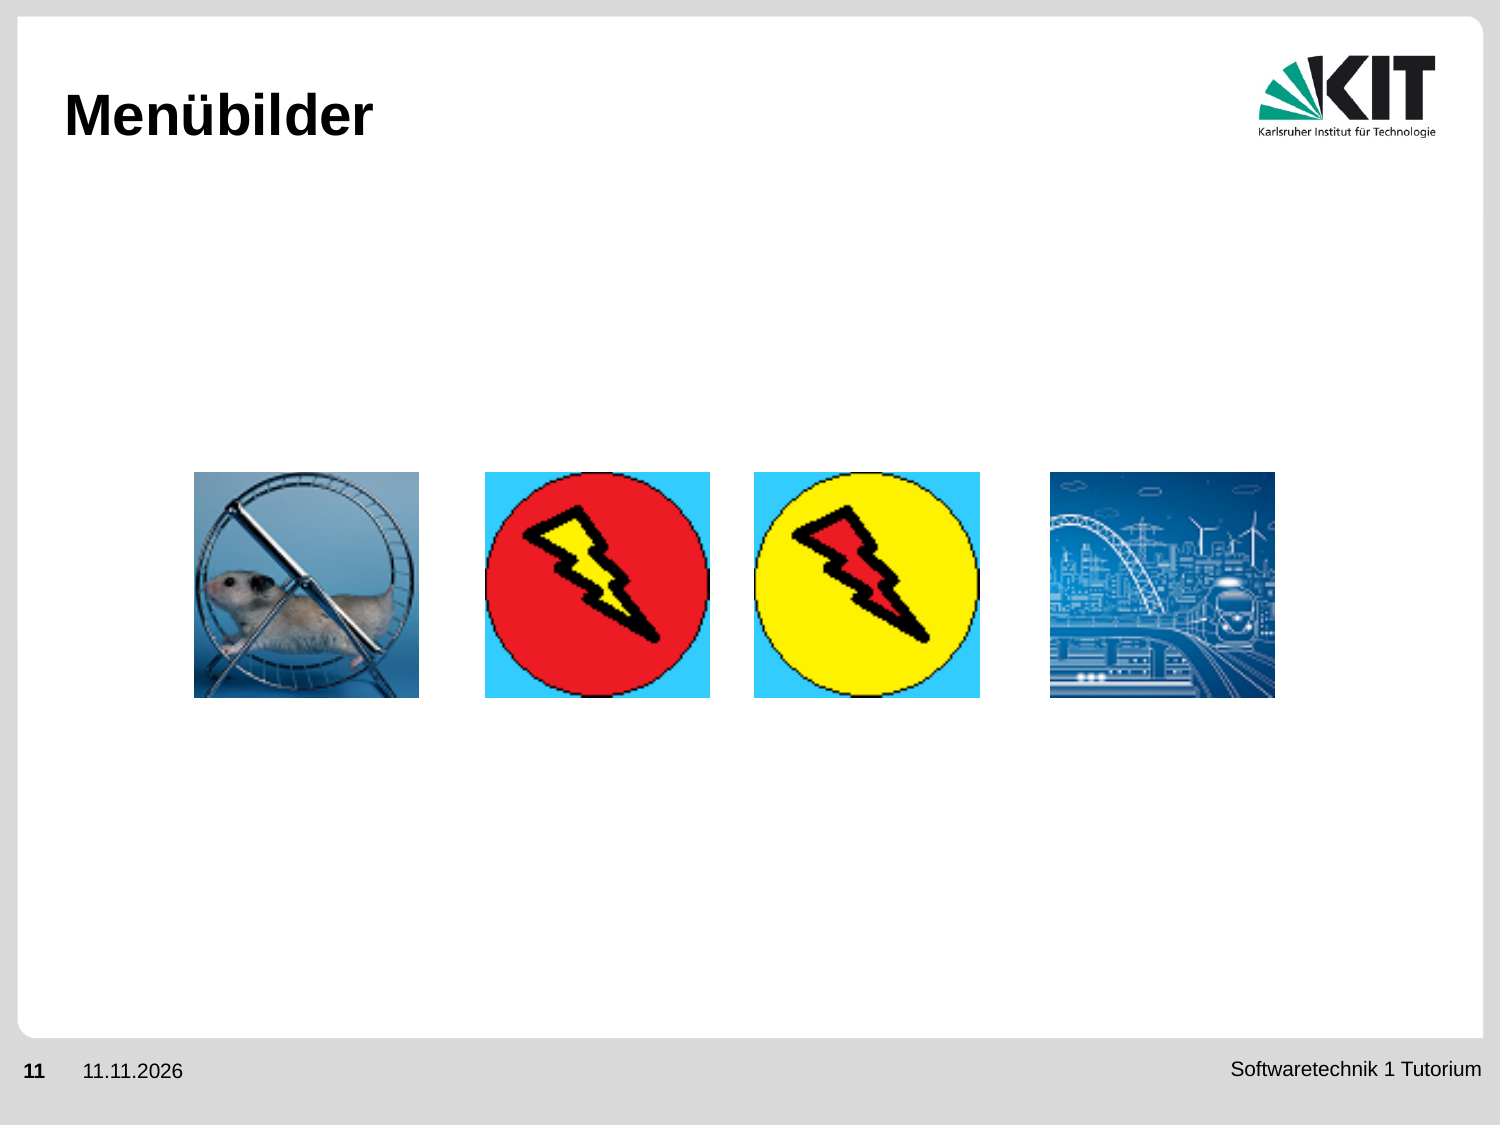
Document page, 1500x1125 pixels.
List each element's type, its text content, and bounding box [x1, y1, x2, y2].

picture [0, 0, 1500, 1125]
title Menübilder [63, 54, 1199, 148]
